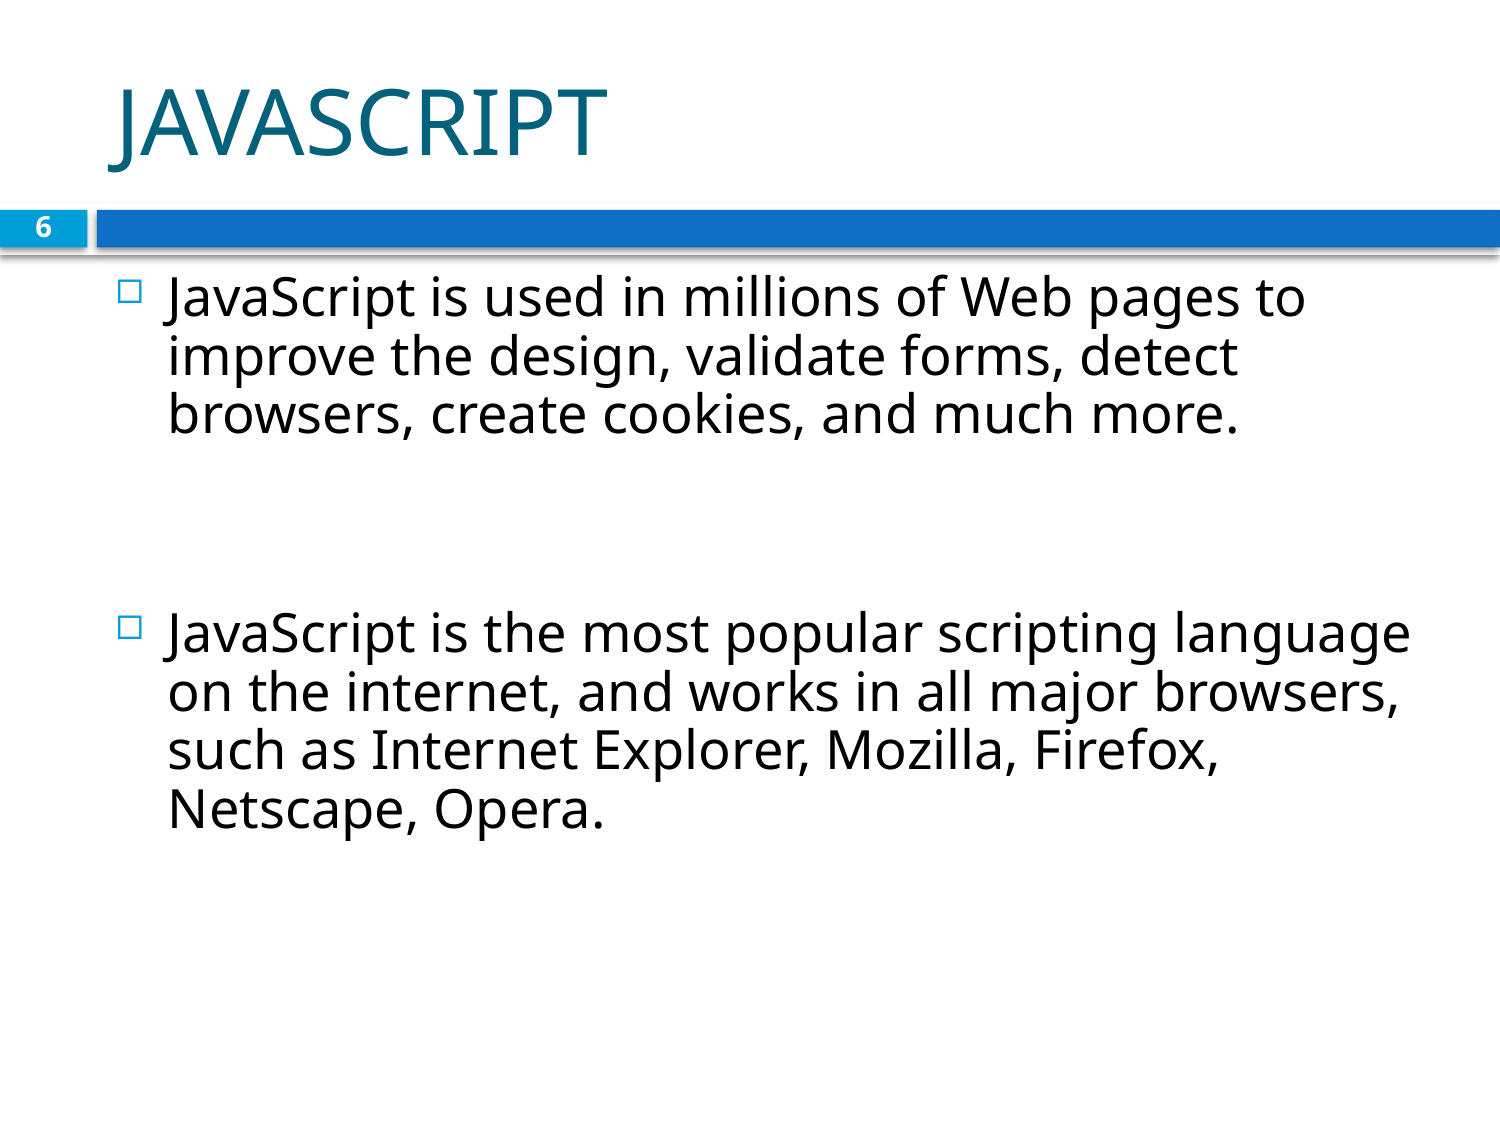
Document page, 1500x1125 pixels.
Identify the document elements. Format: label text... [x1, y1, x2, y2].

list JavaScript is used in millions of Web pages to improve the design, validate forms, detect browsers, create cookies, and much more. JavaScript is the most popular scripting language on the internet, and works in all major browsers, such as Internet Explorer, Mozilla, Firefox, Netscape, Opera. [100, 262, 1439, 1006]
title JAVASCRIPT [100, 37, 1439, 201]
slide_number 6 [0, 208, 88, 249]
